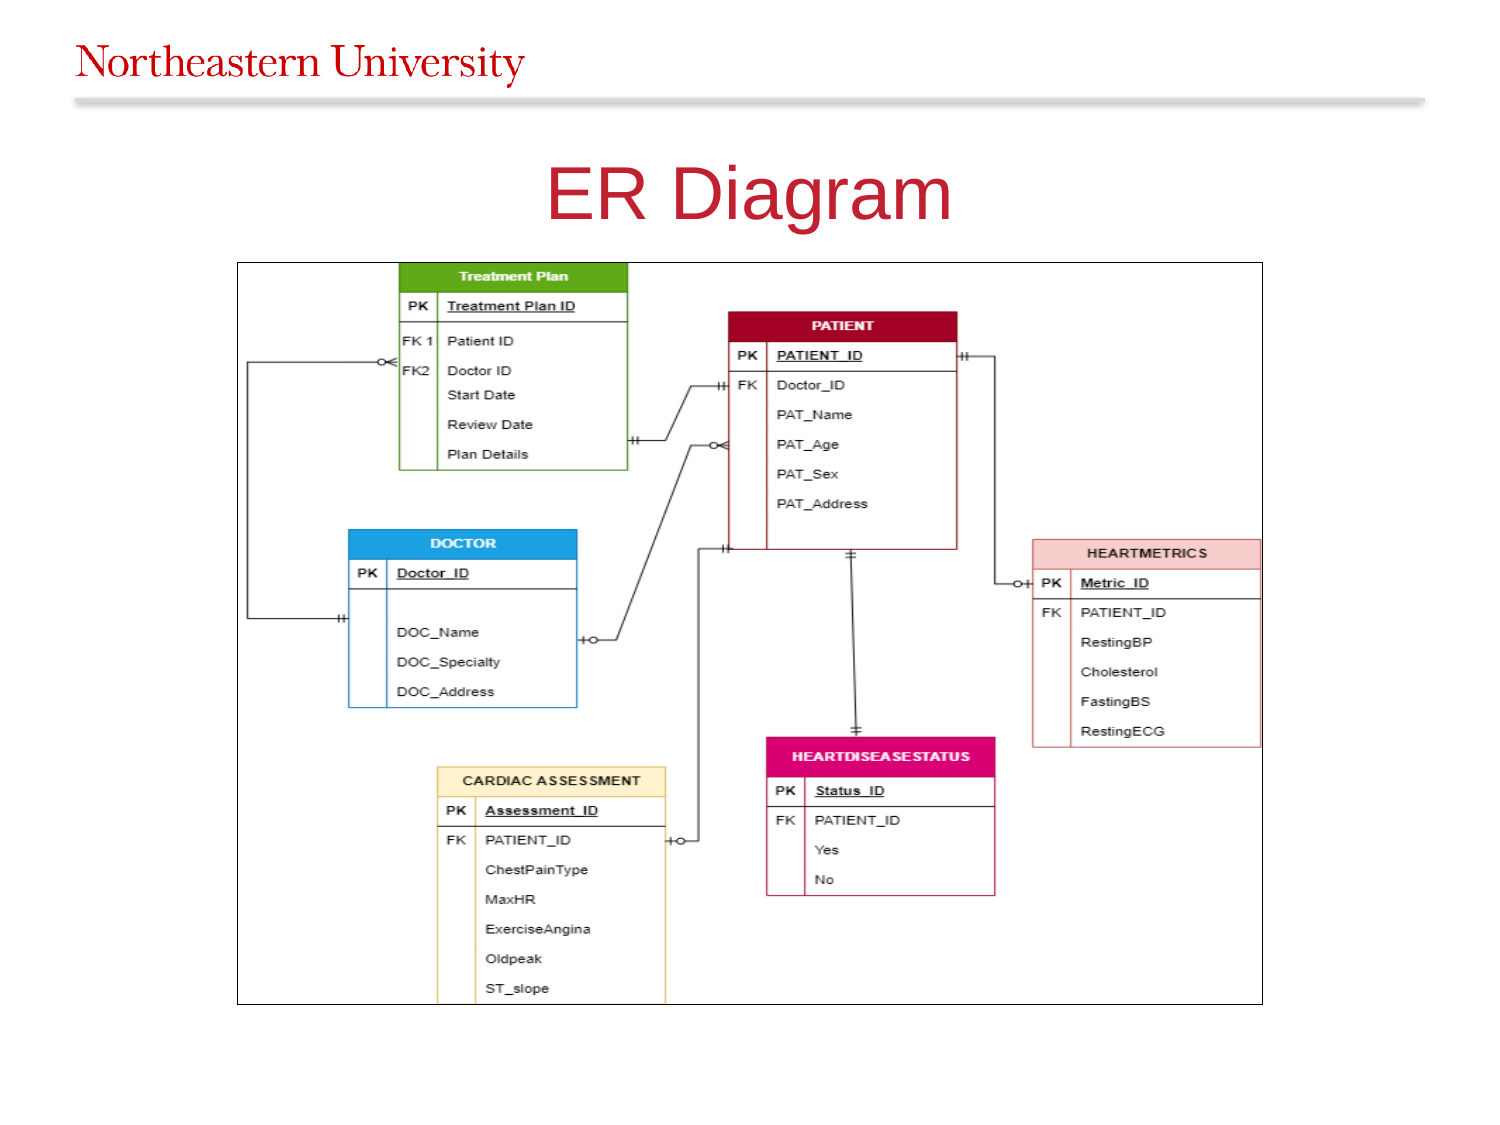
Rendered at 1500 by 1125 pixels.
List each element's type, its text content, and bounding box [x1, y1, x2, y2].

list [237, 262, 1263, 1006]
title ER Diagram [75, 137, 1425, 263]
picture [75, 44, 525, 88]
